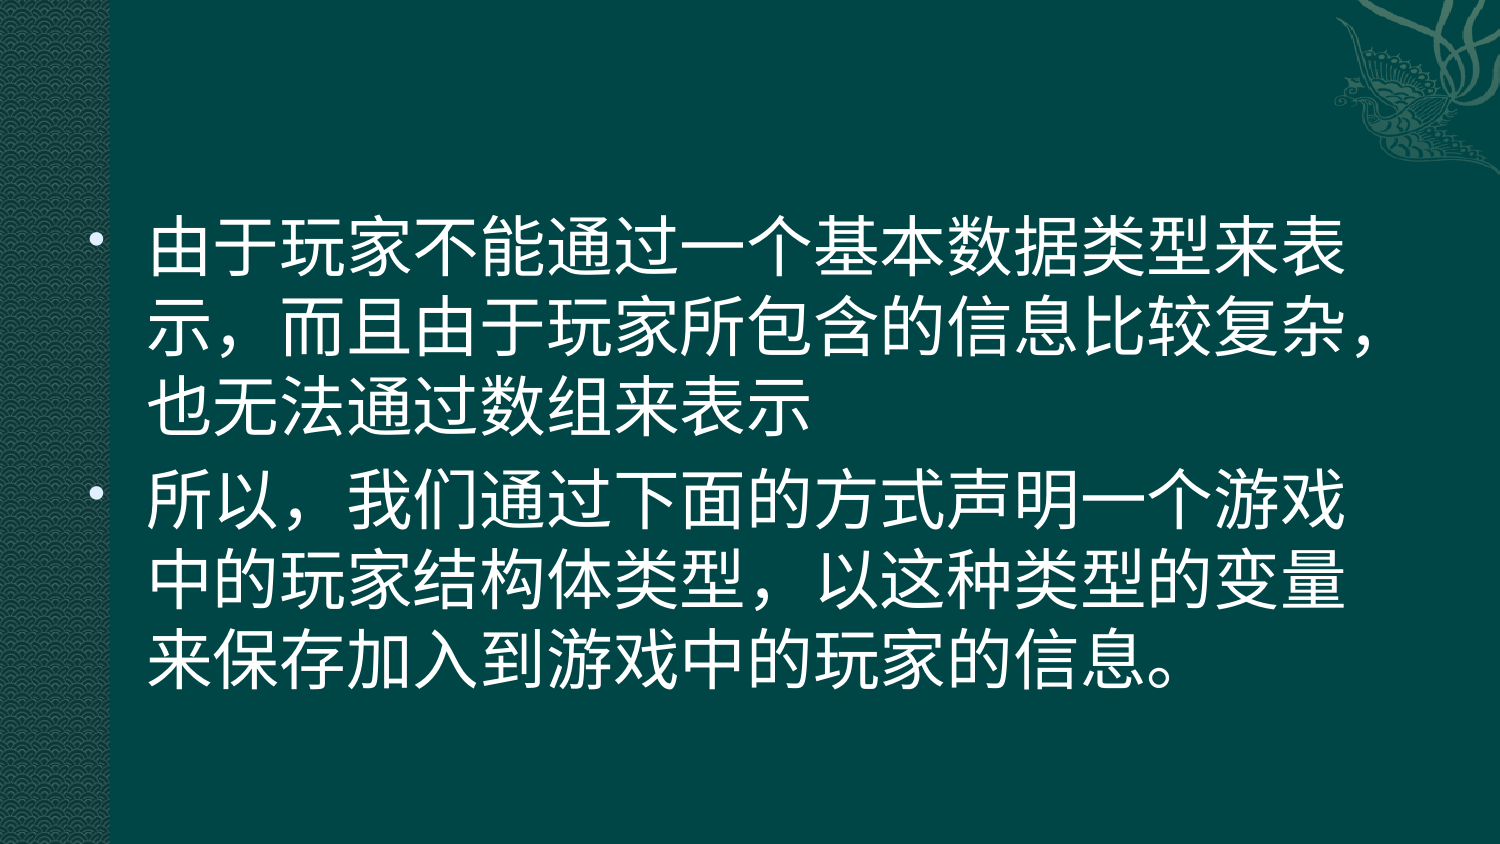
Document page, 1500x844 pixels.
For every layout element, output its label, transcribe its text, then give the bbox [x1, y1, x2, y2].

picture [0, 0, 110, 844]
list 由于玩家不能通过一个基本数据类型来表示，而且由于玩家所包含的信息比较复杂，也无法通过数组来表示 所以，我们通过下面的方式声明一个游戏中的玩家结构体类型，以这种类型的变量来保存加入到游戏中的玩家的信息。 [75, 196, 1425, 754]
